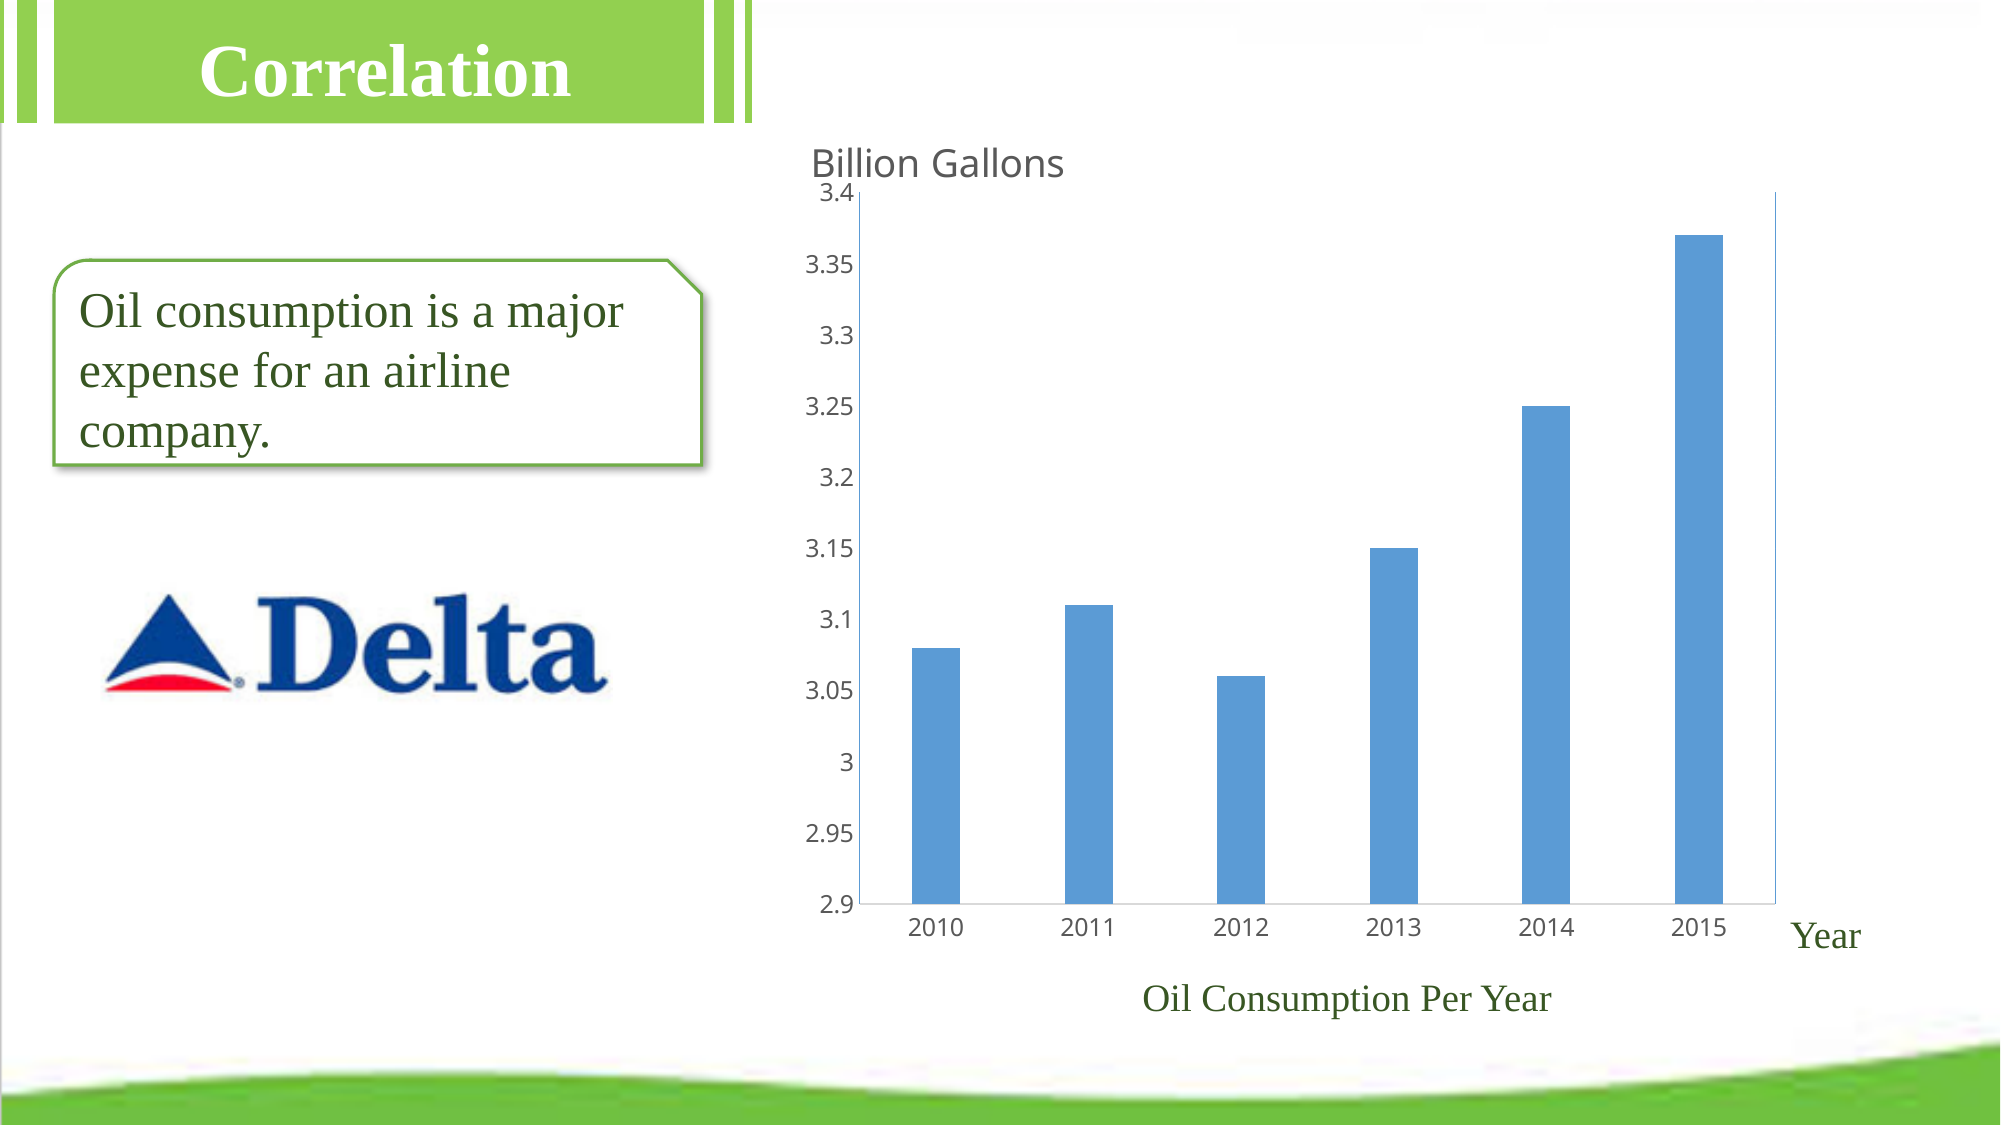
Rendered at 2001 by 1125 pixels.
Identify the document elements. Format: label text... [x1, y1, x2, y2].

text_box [0, 0, 753, 124]
text_box Oil consumption is a major expense for an airline company. [53, 258, 703, 466]
picture [0, 0, 2001, 1125]
chart [791, 123, 2000, 1013]
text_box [1099, 902, 1878, 1028]
